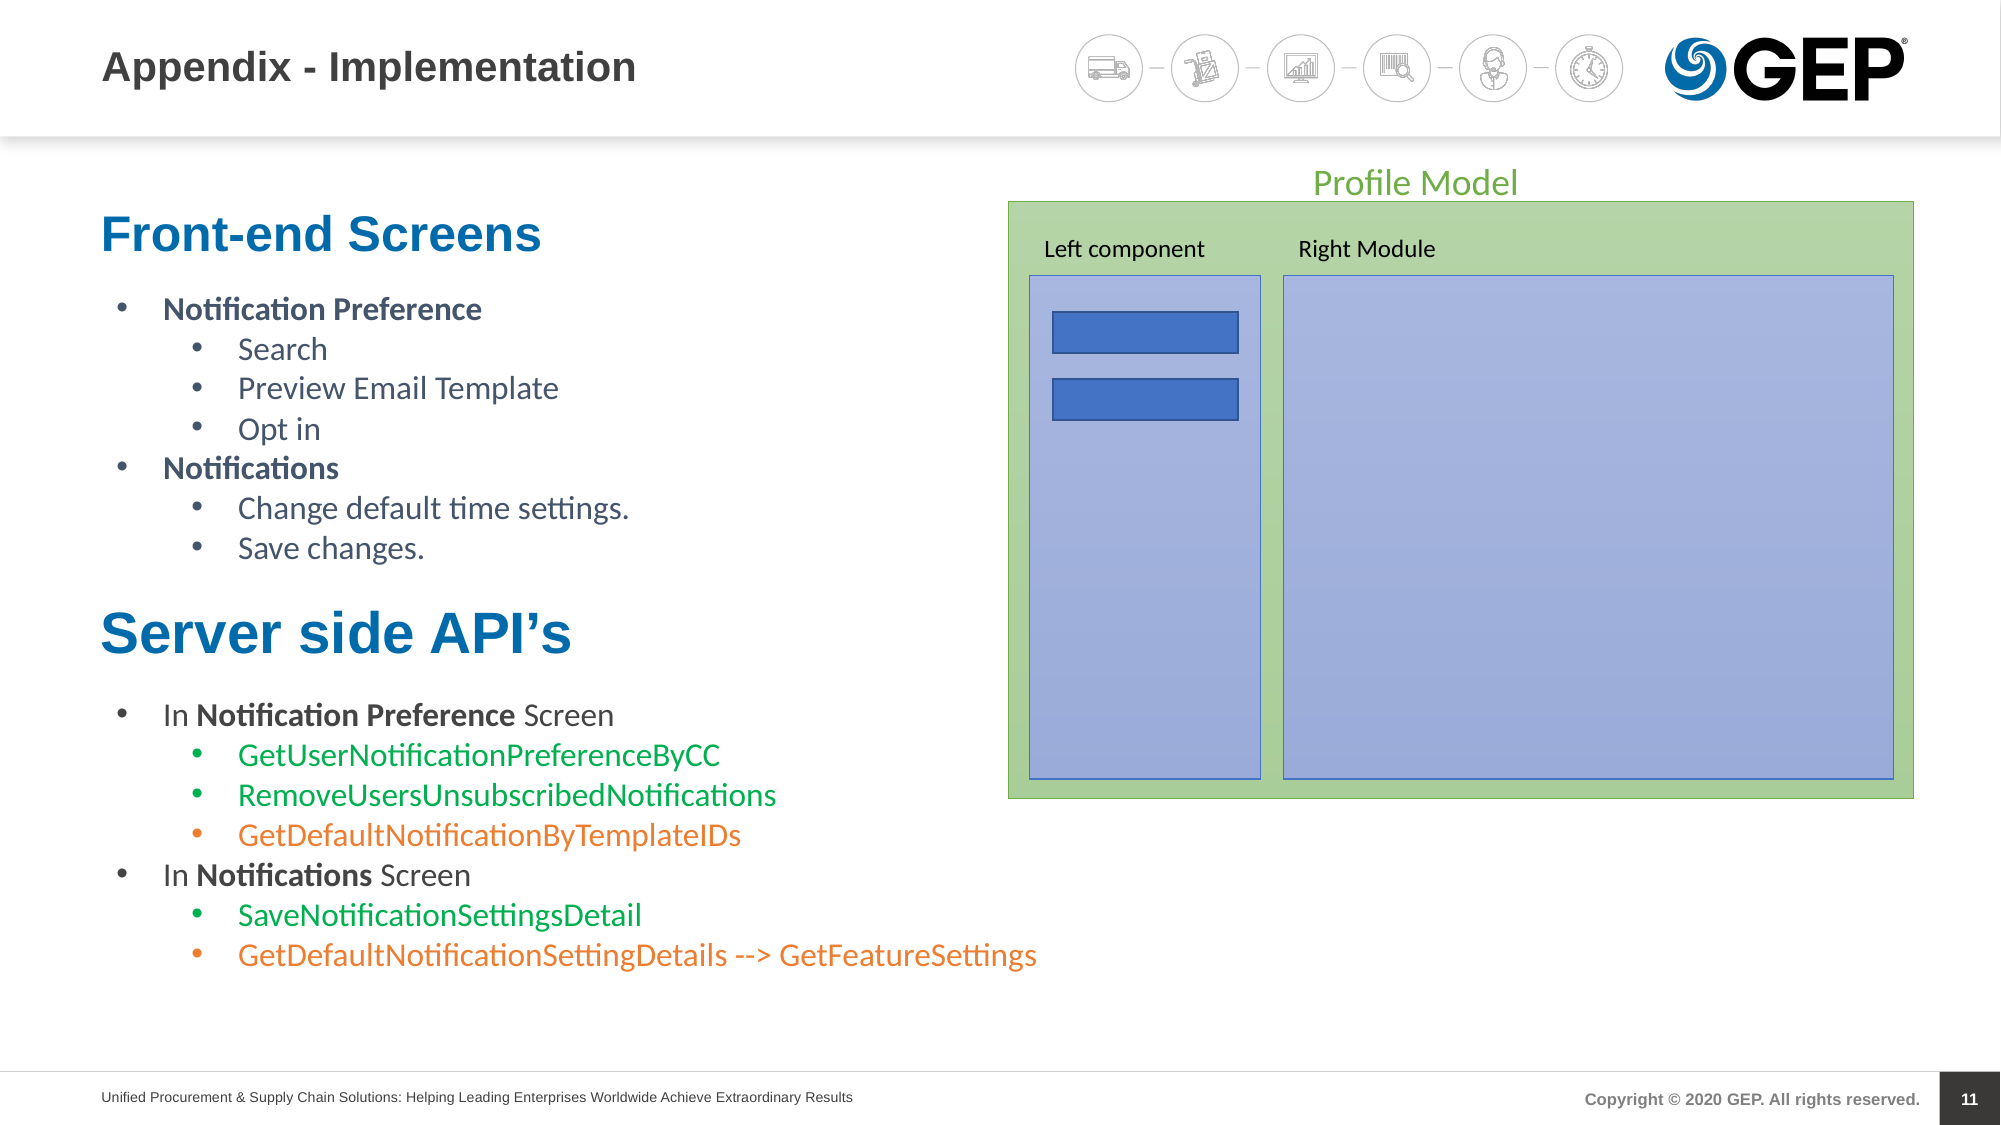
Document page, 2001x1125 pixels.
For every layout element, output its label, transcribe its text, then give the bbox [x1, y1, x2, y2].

picture [1665, 37, 1912, 101]
text_box Server side API’s [86, 595, 1008, 666]
text_box Right Module [1283, 224, 1589, 270]
picture [1088, 56, 1130, 80]
text_box Notification Preference Search Preview Email Template Opt in Notifications Change default time settings. Save changes. [101, 279, 724, 574]
text_box [1008, 201, 1914, 799]
picture [1184, 50, 1219, 87]
text_box Front-end Screens [86, 201, 724, 262]
text_box [1283, 275, 1894, 780]
picture [1284, 53, 1318, 83]
picture [1480, 47, 1508, 90]
text_box Left component [1029, 224, 1238, 270]
picture [1570, 46, 1608, 89]
text_box [1052, 378, 1239, 421]
text_box Profile Model [1298, 150, 1574, 211]
text_box [1029, 275, 1261, 780]
picture [1380, 53, 1414, 82]
title Appendix - Implementation [101, 0, 1053, 137]
text_box In Notification Preference Screen GetUserNotificationPreferenceByCC RemoveUsersUnsubscribedNotifications GetDefaultNotificationByTemplateIDs In Notifications Screen SaveNotificationSettingsDetail GetDefaultNotificationSettingDetails --> GetFeatureSettings [101, 685, 1143, 1020]
text_box [1052, 311, 1239, 354]
